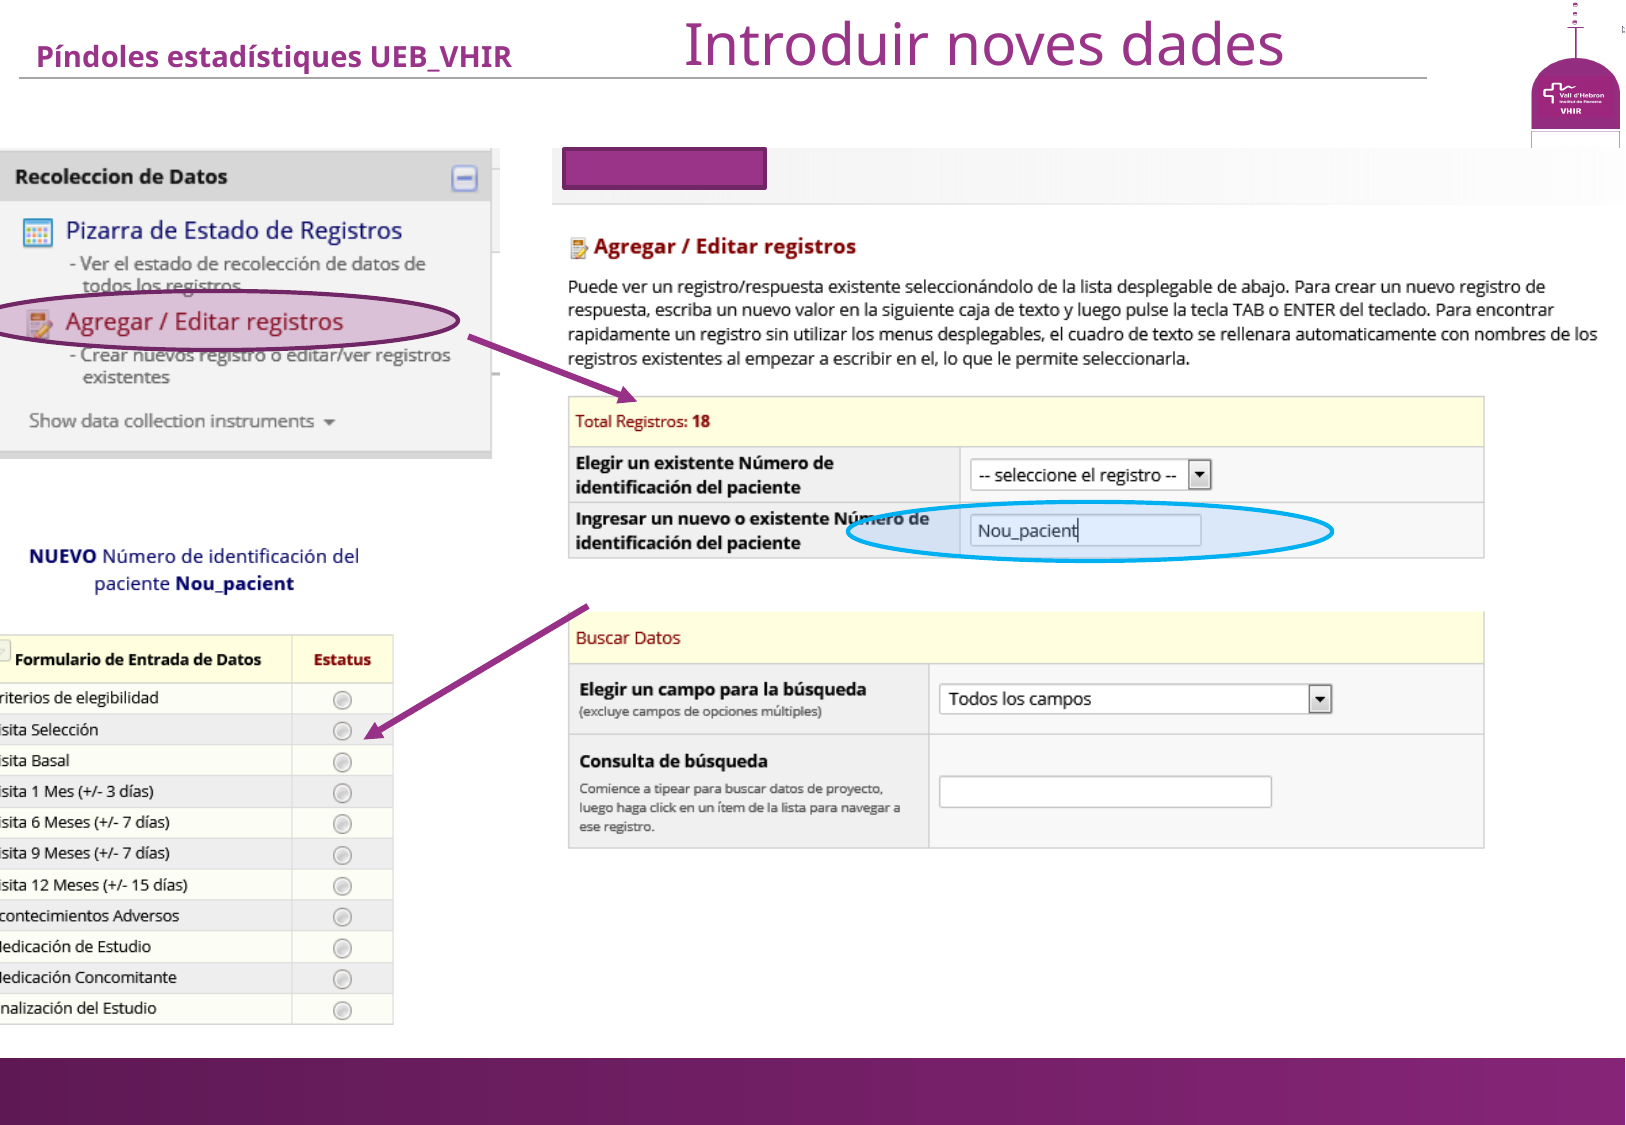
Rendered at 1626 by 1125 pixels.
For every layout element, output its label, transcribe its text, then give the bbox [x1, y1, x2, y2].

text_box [467, 336, 638, 402]
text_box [363, 605, 589, 740]
picture [0, 148, 501, 459]
picture [0, 515, 437, 1042]
title Introduir noves dades [253, 0, 1625, 188]
picture [552, 148, 1625, 876]
